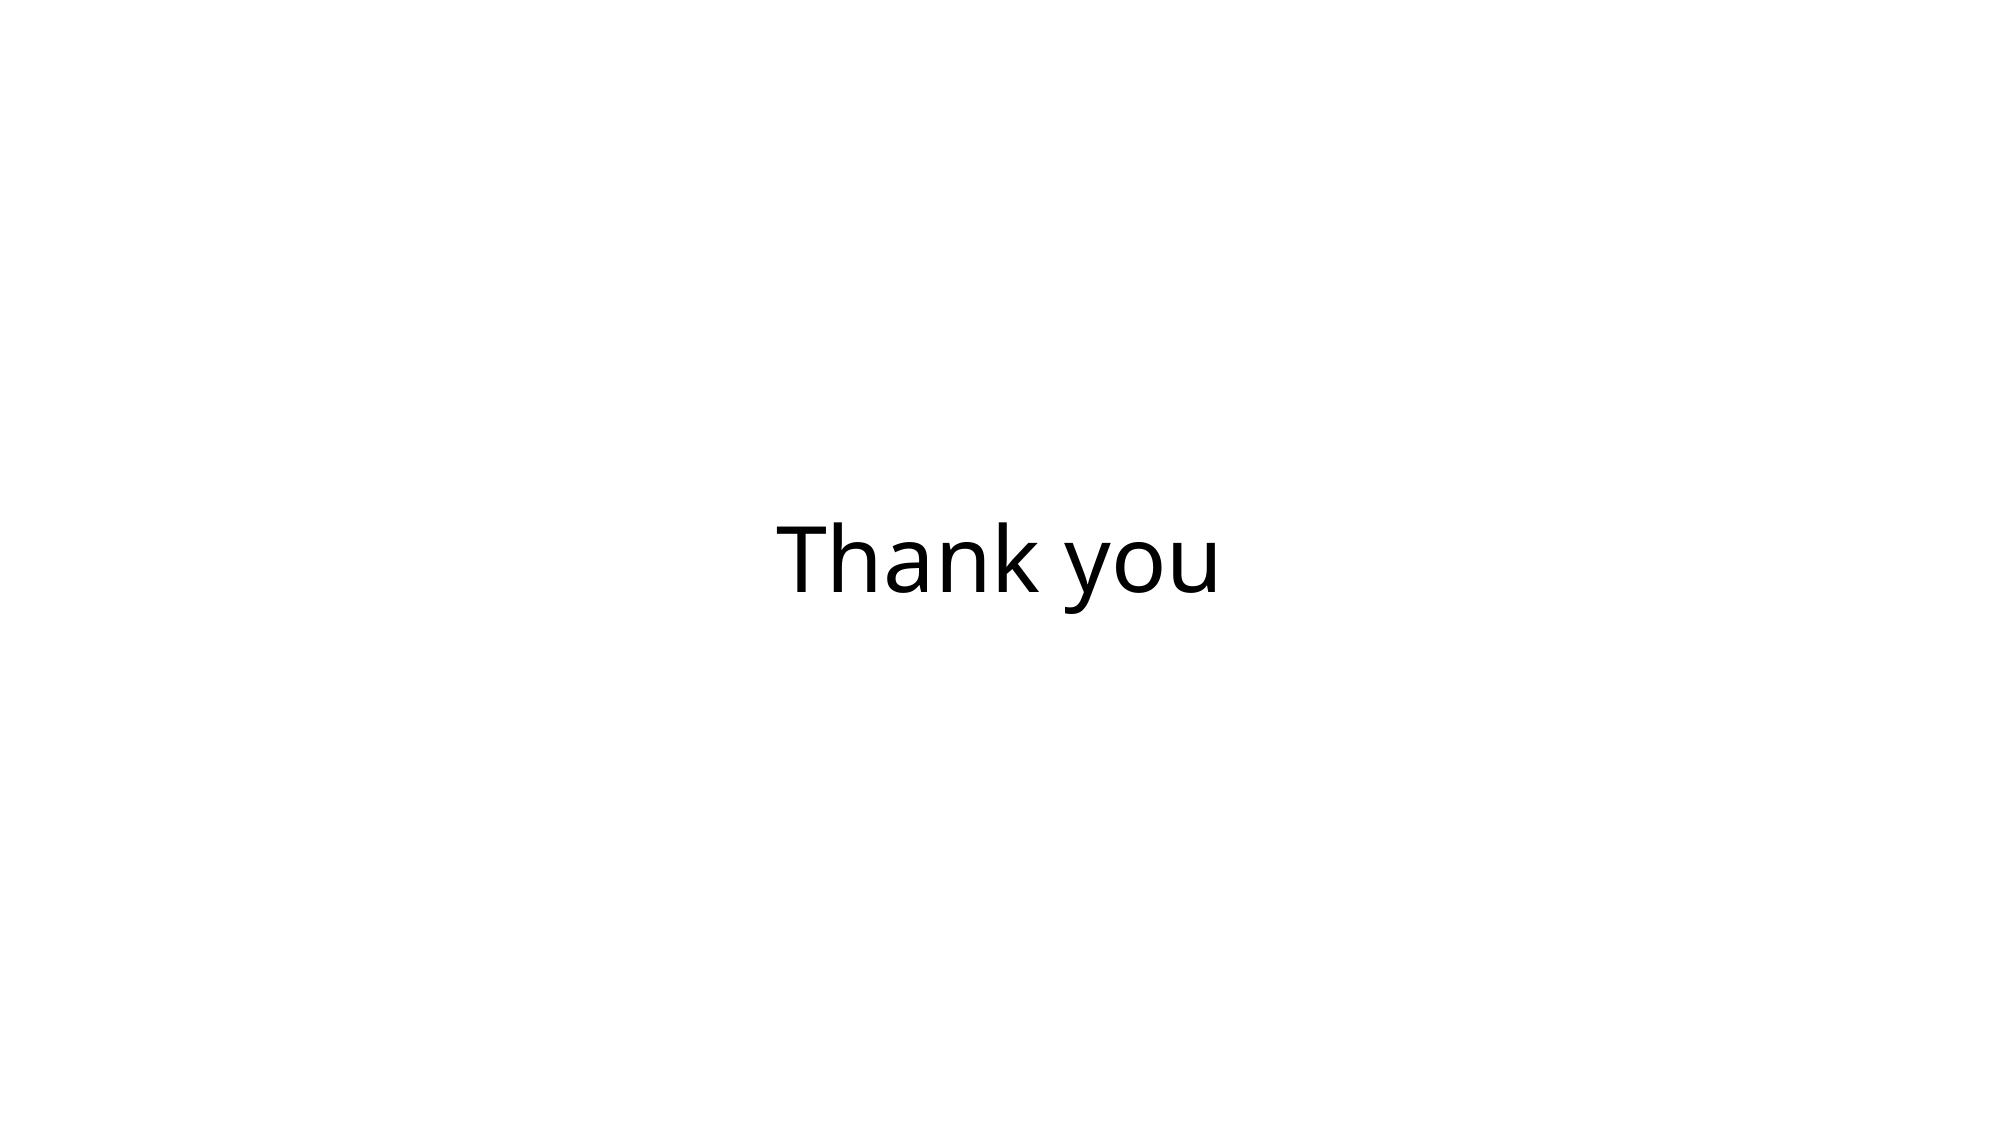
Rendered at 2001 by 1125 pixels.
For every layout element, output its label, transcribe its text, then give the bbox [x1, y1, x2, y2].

title Thank you [619, 453, 1381, 672]
